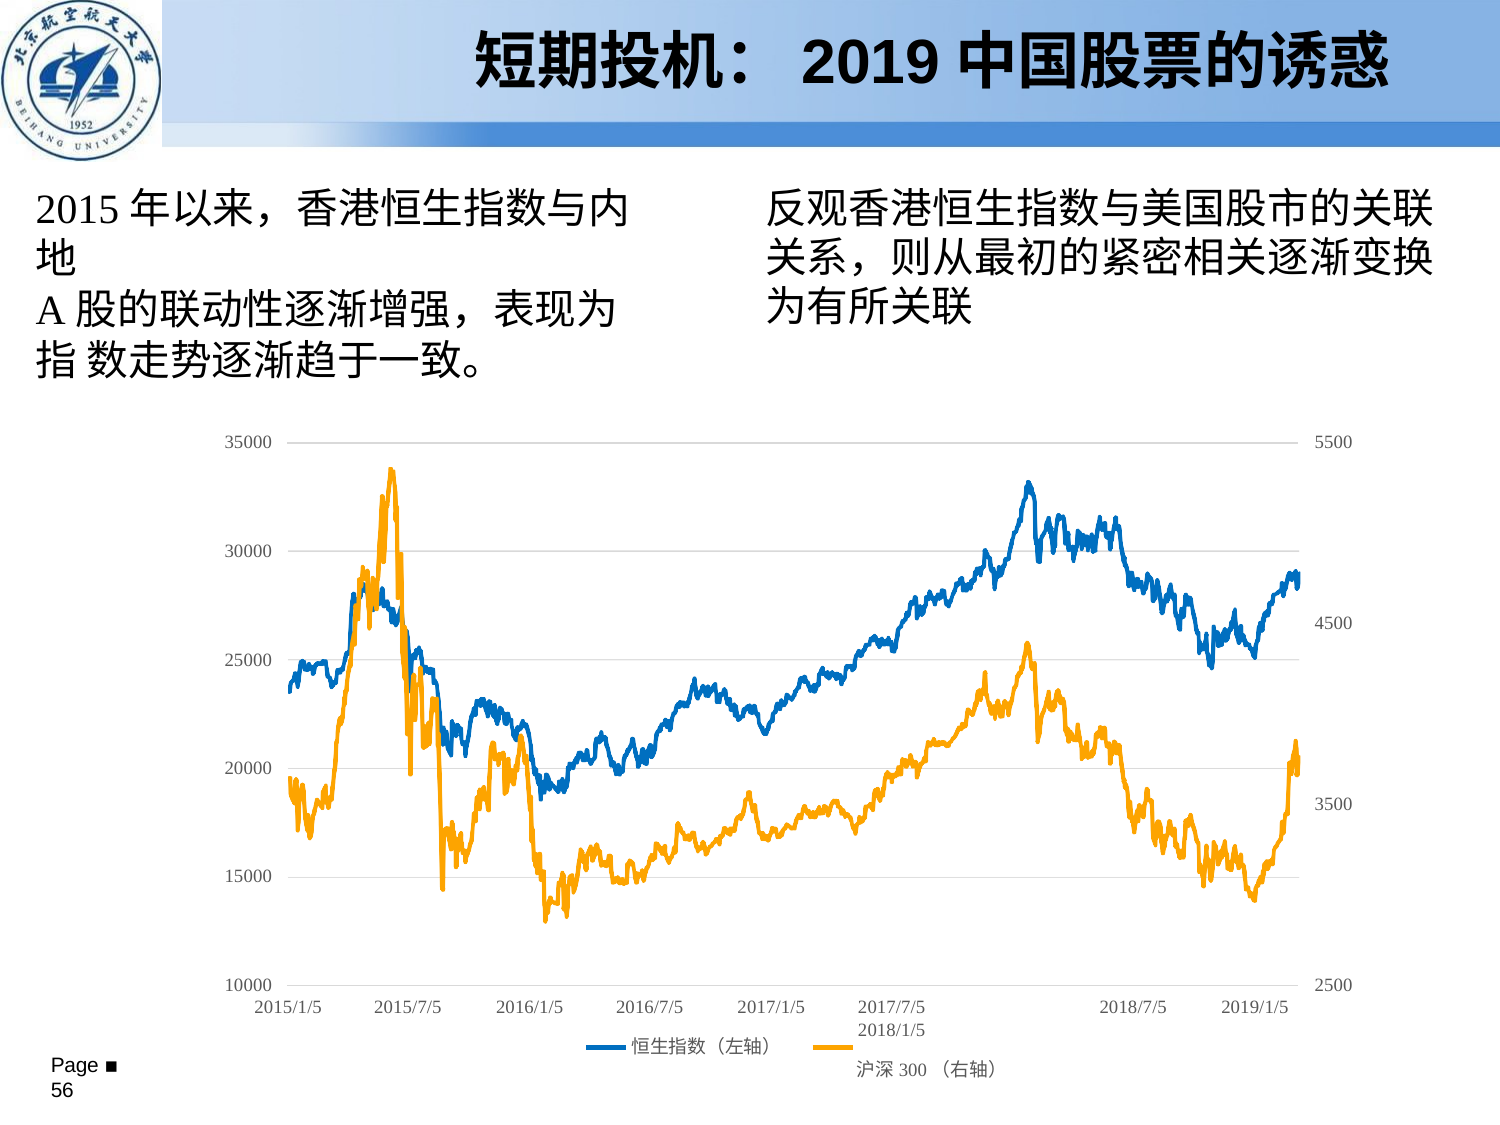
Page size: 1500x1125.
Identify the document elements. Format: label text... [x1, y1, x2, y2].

picture [162, 0, 1500, 152]
text_box 10000 [222, 970, 274, 996]
text_box 2016/7/5 2017/1/5 恒生指数（左轴） [614, 992, 807, 1058]
text_box 3500 [1312, 789, 1355, 815]
text_box 2018/7/5 [1097, 992, 1169, 1018]
text_box 2015/1/5 [252, 992, 324, 1018]
text_box 30000 [222, 536, 274, 562]
text_box 5500 [1312, 428, 1355, 453]
text_box 35000 [222, 428, 274, 453]
text_box 2016/1/5 [493, 992, 565, 1018]
text_box 2015/7/5 [372, 992, 443, 1018]
text_box 15000 [222, 862, 274, 887]
text_box 4500 [1312, 608, 1355, 634]
text_box 2017/7/5 2018/1/5 沪深300（右轴） [854, 992, 1049, 1081]
text_box [0, 0, 162, 162]
text_box [285, 467, 1301, 924]
title 短期投机：2019中国股票的诱惑 [472, 18, 1450, 209]
text_box 25000 [222, 645, 274, 670]
text_box 2019/1/5 [1219, 992, 1290, 1018]
text_box 反观香港恒生指数与美国股市的关联 关系，则从最初的紧密相关逐渐变换 为有所关联 [762, 181, 1436, 332]
slide_number Page ▪ 56 [48, 1051, 148, 1125]
text_box 20000 [222, 753, 274, 779]
text_box 2015年以来，香港恒生指数与内地 A股的联动性逐渐增强，表现为指 数走势逐渐趋于一致。 [33, 179, 664, 384]
text_box 2500 [1312, 970, 1355, 996]
